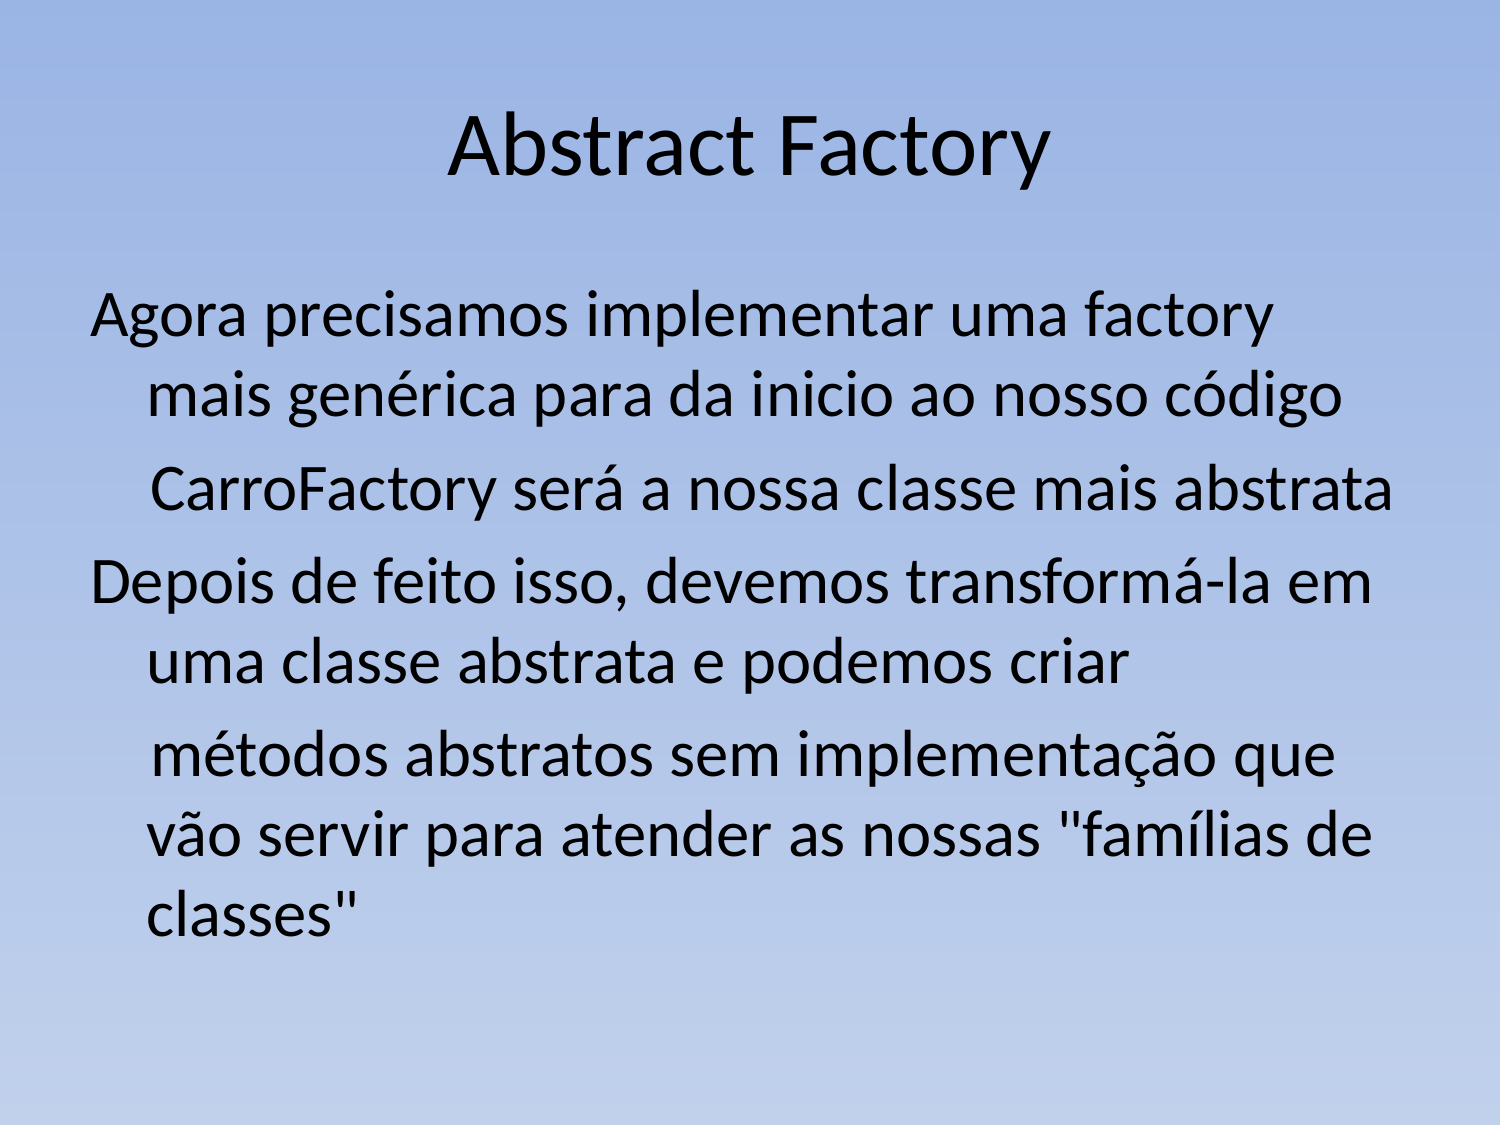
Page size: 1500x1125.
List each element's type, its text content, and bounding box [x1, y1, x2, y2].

list Agora precisamos implementar uma factory mais genérica para da inicio ao nosso código CarroFactory será a nossa classe mais abstrata Depois de feito isso, devemos transformá-la em uma classe abstrata e podemos criar métodos abstratos sem implementação que vão servir para atender as nossas "famílias de classes" [75, 262, 1425, 1005]
title Abstract Factory [75, 45, 1425, 233]
